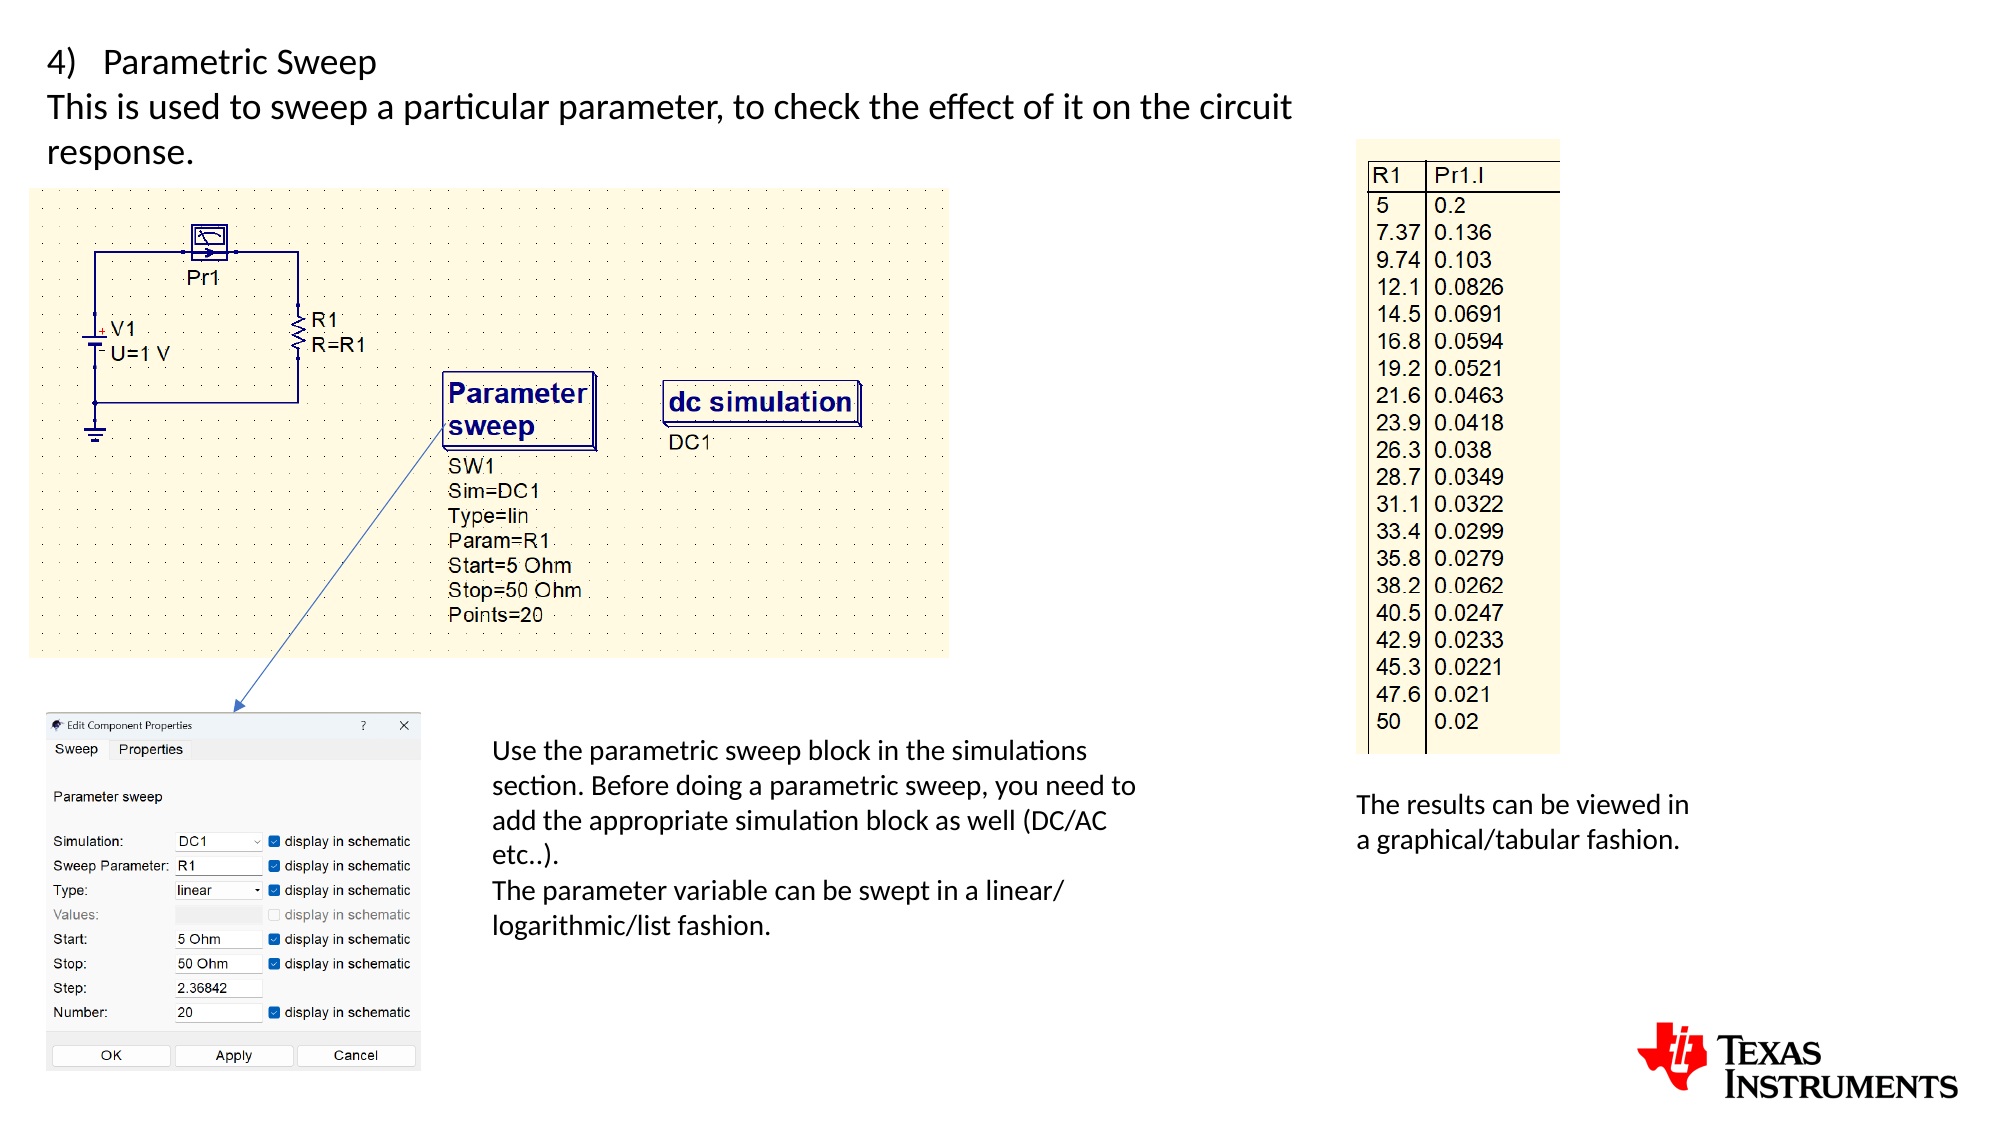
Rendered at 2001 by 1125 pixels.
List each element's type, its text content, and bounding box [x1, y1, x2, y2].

text_box The results can be viewed in a graphical/tabular fashion. [1341, 777, 1725, 863]
picture [46, 712, 421, 1071]
text_box Use the parametric sweep block in the simulations section. Before doing a parametric sweep, you need to add the appropriate simulation block as well (DC/AC etc..). The parameter variable can be swept in a linear/ logarithmic/list fashion. [477, 723, 1154, 994]
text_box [233, 423, 446, 713]
picture [29, 188, 949, 658]
picture [1637, 1015, 1958, 1103]
text_box Parametric Sweep This is used to sweep a particular parameter, to check the effect of it on the circuit response. [32, 29, 1458, 180]
picture [1356, 139, 1560, 754]
